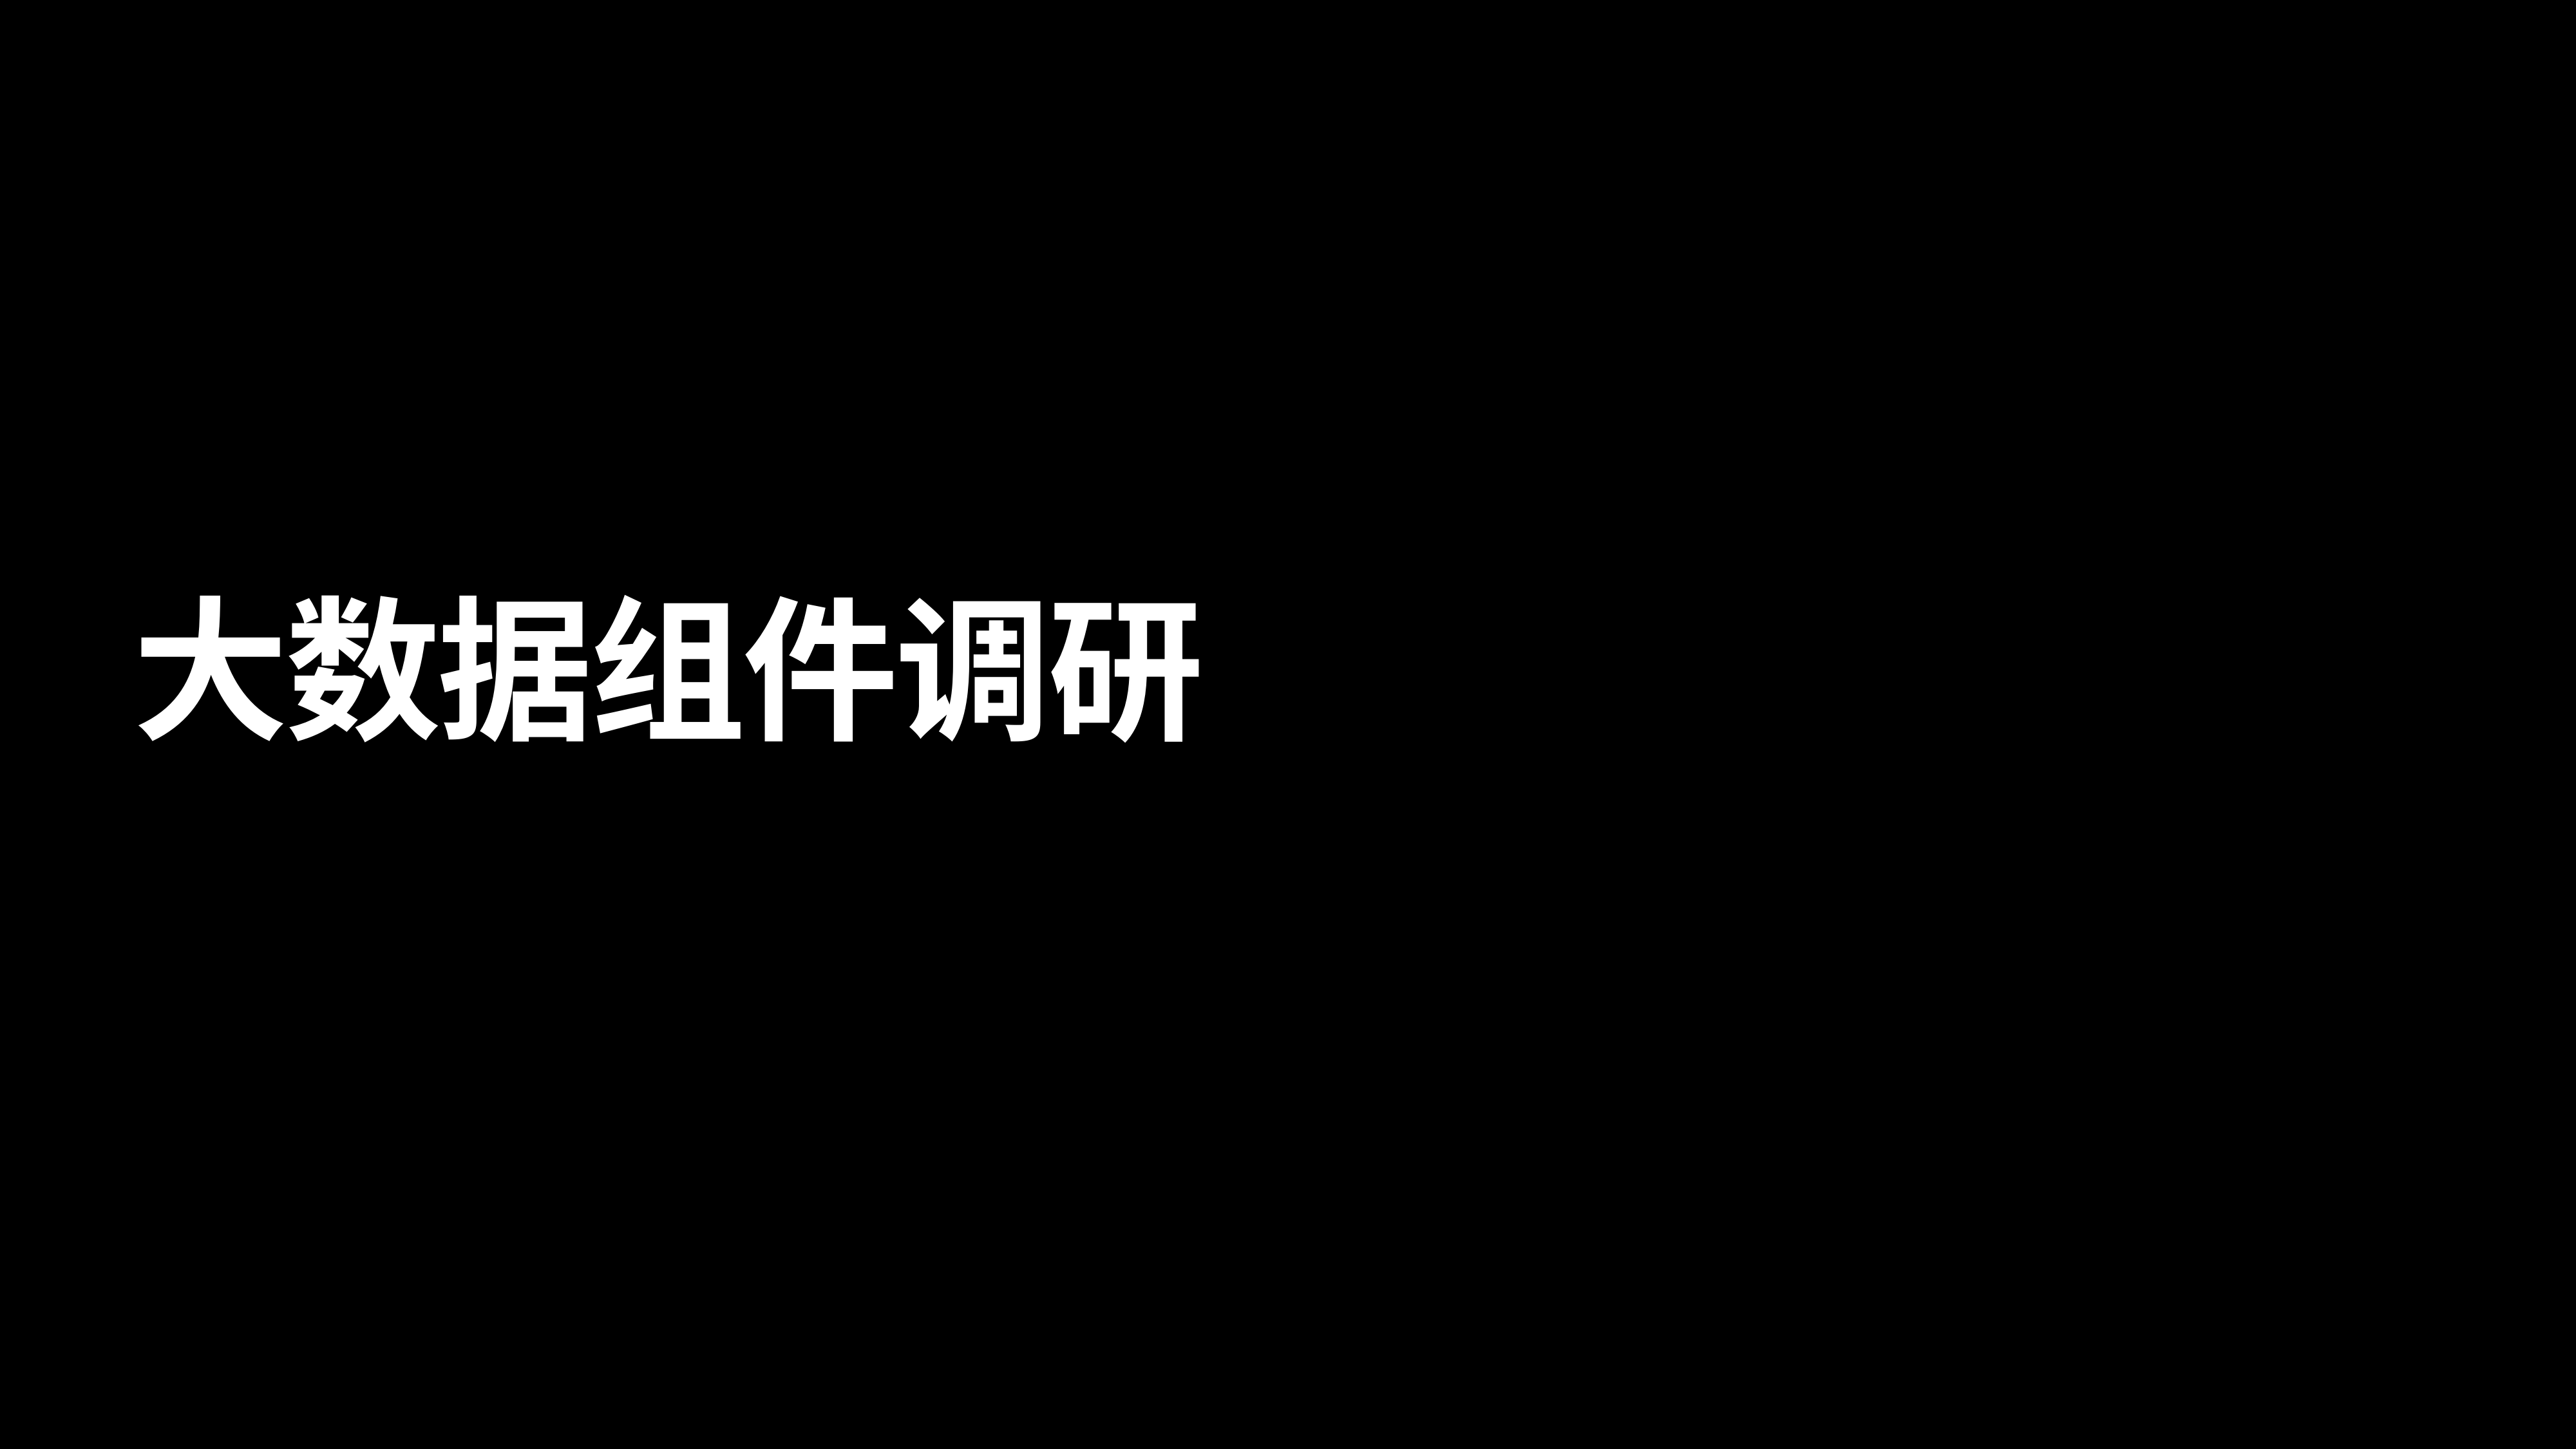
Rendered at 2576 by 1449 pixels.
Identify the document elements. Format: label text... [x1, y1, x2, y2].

title 大数据组件调研 [127, 271, 2449, 764]
